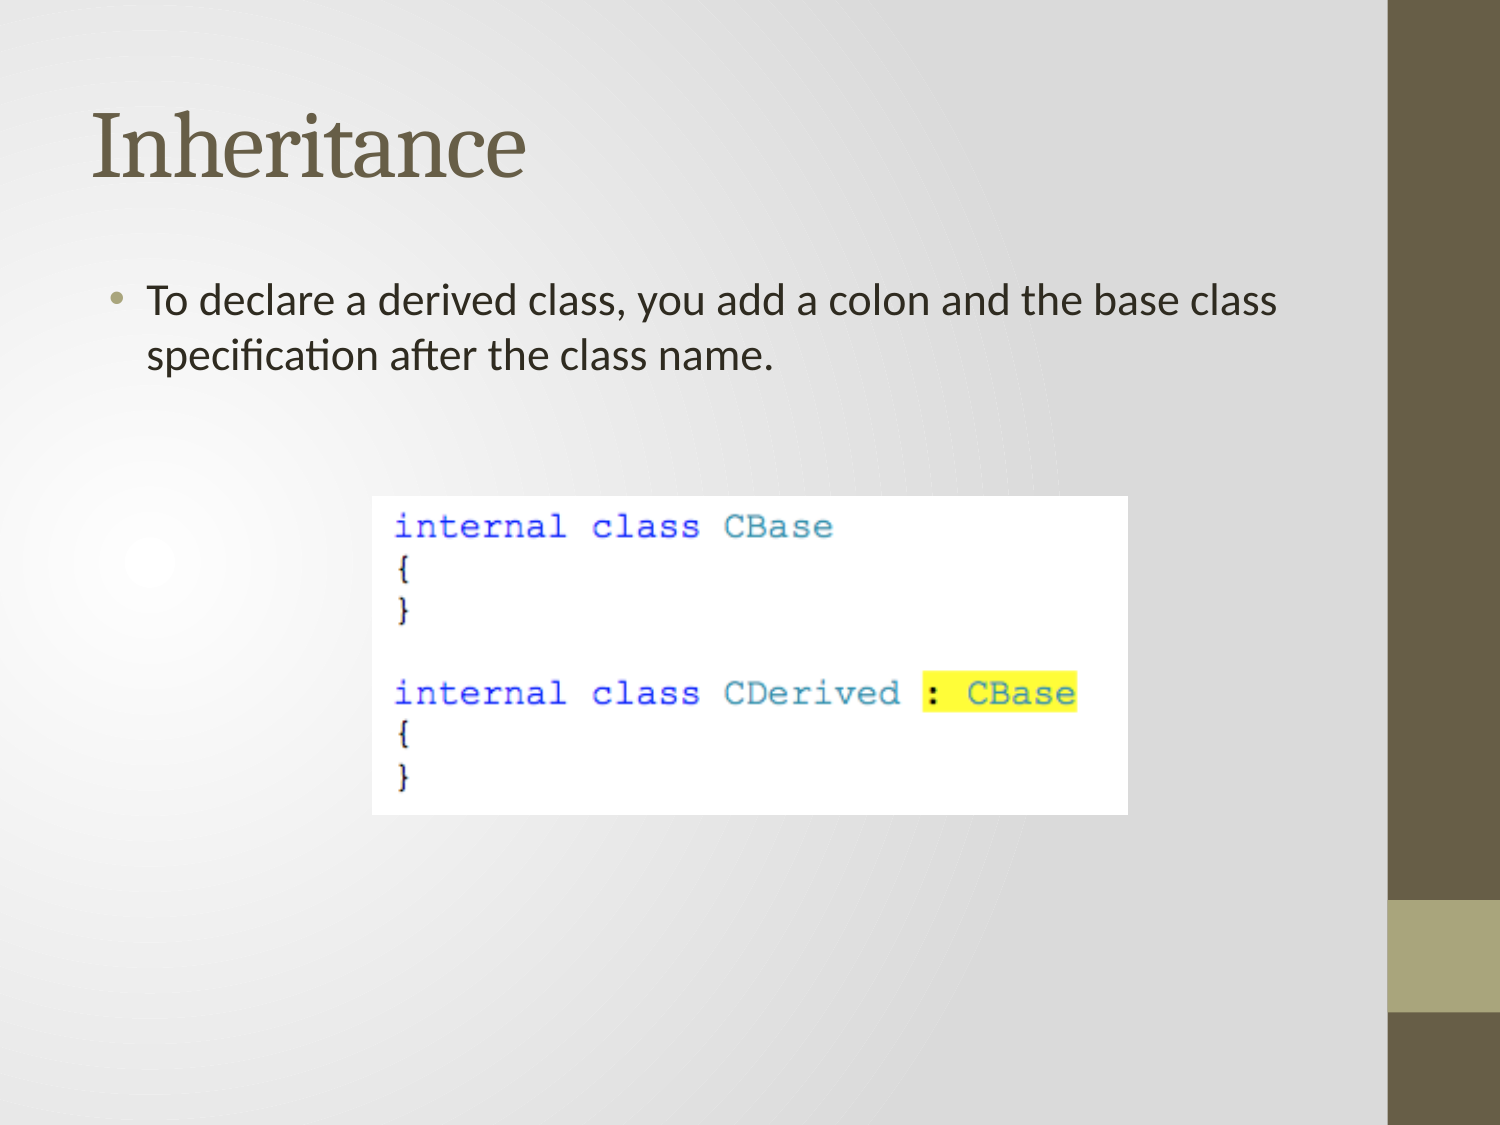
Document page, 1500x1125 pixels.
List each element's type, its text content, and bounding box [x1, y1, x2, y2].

list To declare a derived class, you add a colon and the base class specification after the class name. [75, 262, 1325, 1050]
picture [372, 495, 1128, 816]
title Inheritance [75, 45, 1325, 233]
